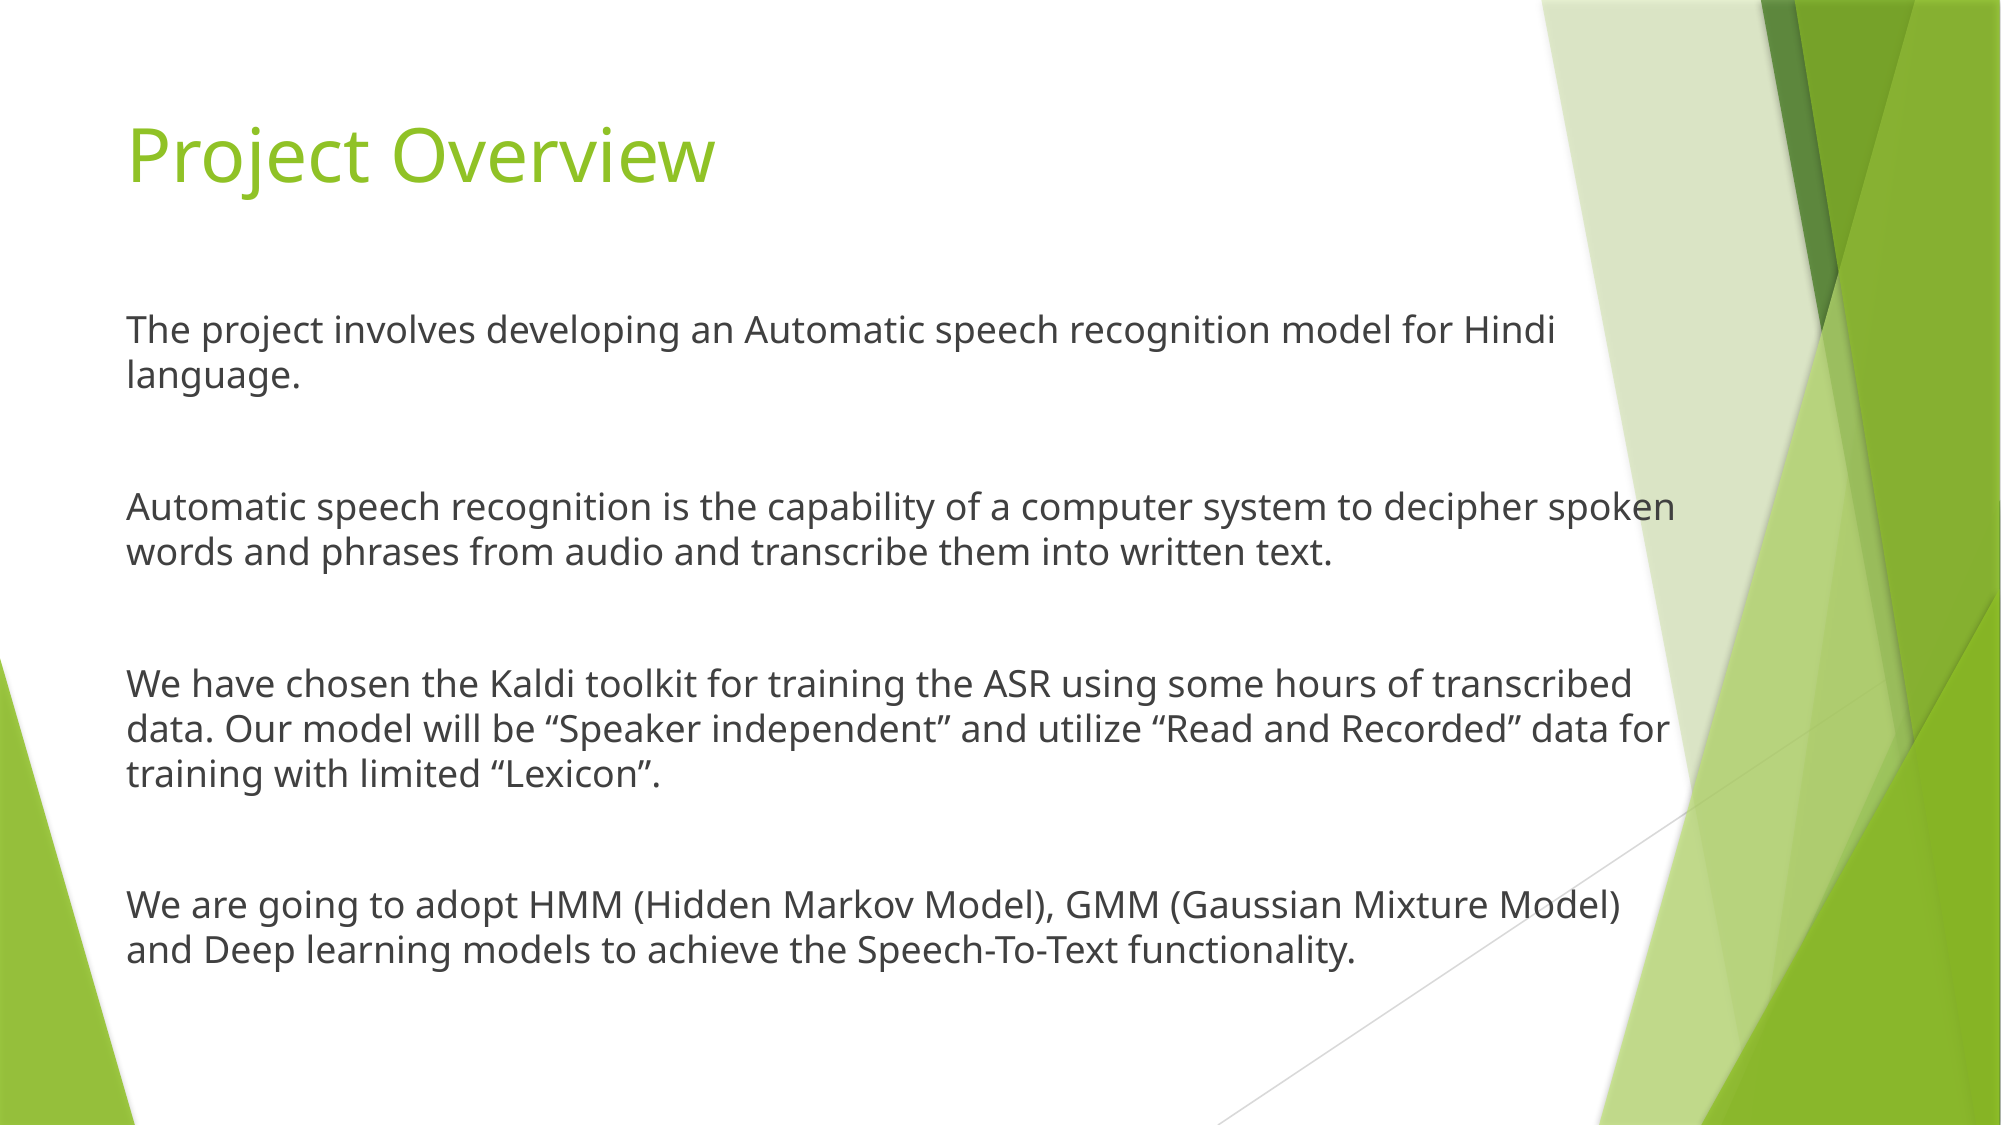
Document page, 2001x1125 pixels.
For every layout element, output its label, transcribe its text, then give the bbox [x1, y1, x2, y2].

list The project involves developing an Automatic speech recognition model for Hindi language. Automatic speech recognition is the capability of a computer system to decipher spoken words and phrases from audio and transcribe them into written text. We have chosen the Kaldi toolkit for training the ASR using some hours of transcribed data. Our model will be “Speaker independent” and utilize “Read and Recorded” data for training with limited “Lexicon”. We are going to adopt HMM (Hidden Markov Model), GMM (Gaussian Mixture Model) and Deep learning models to achieve the Speech-To-Text functionality. [111, 298, 1699, 1025]
title Project Overview [111, 99, 1522, 298]
